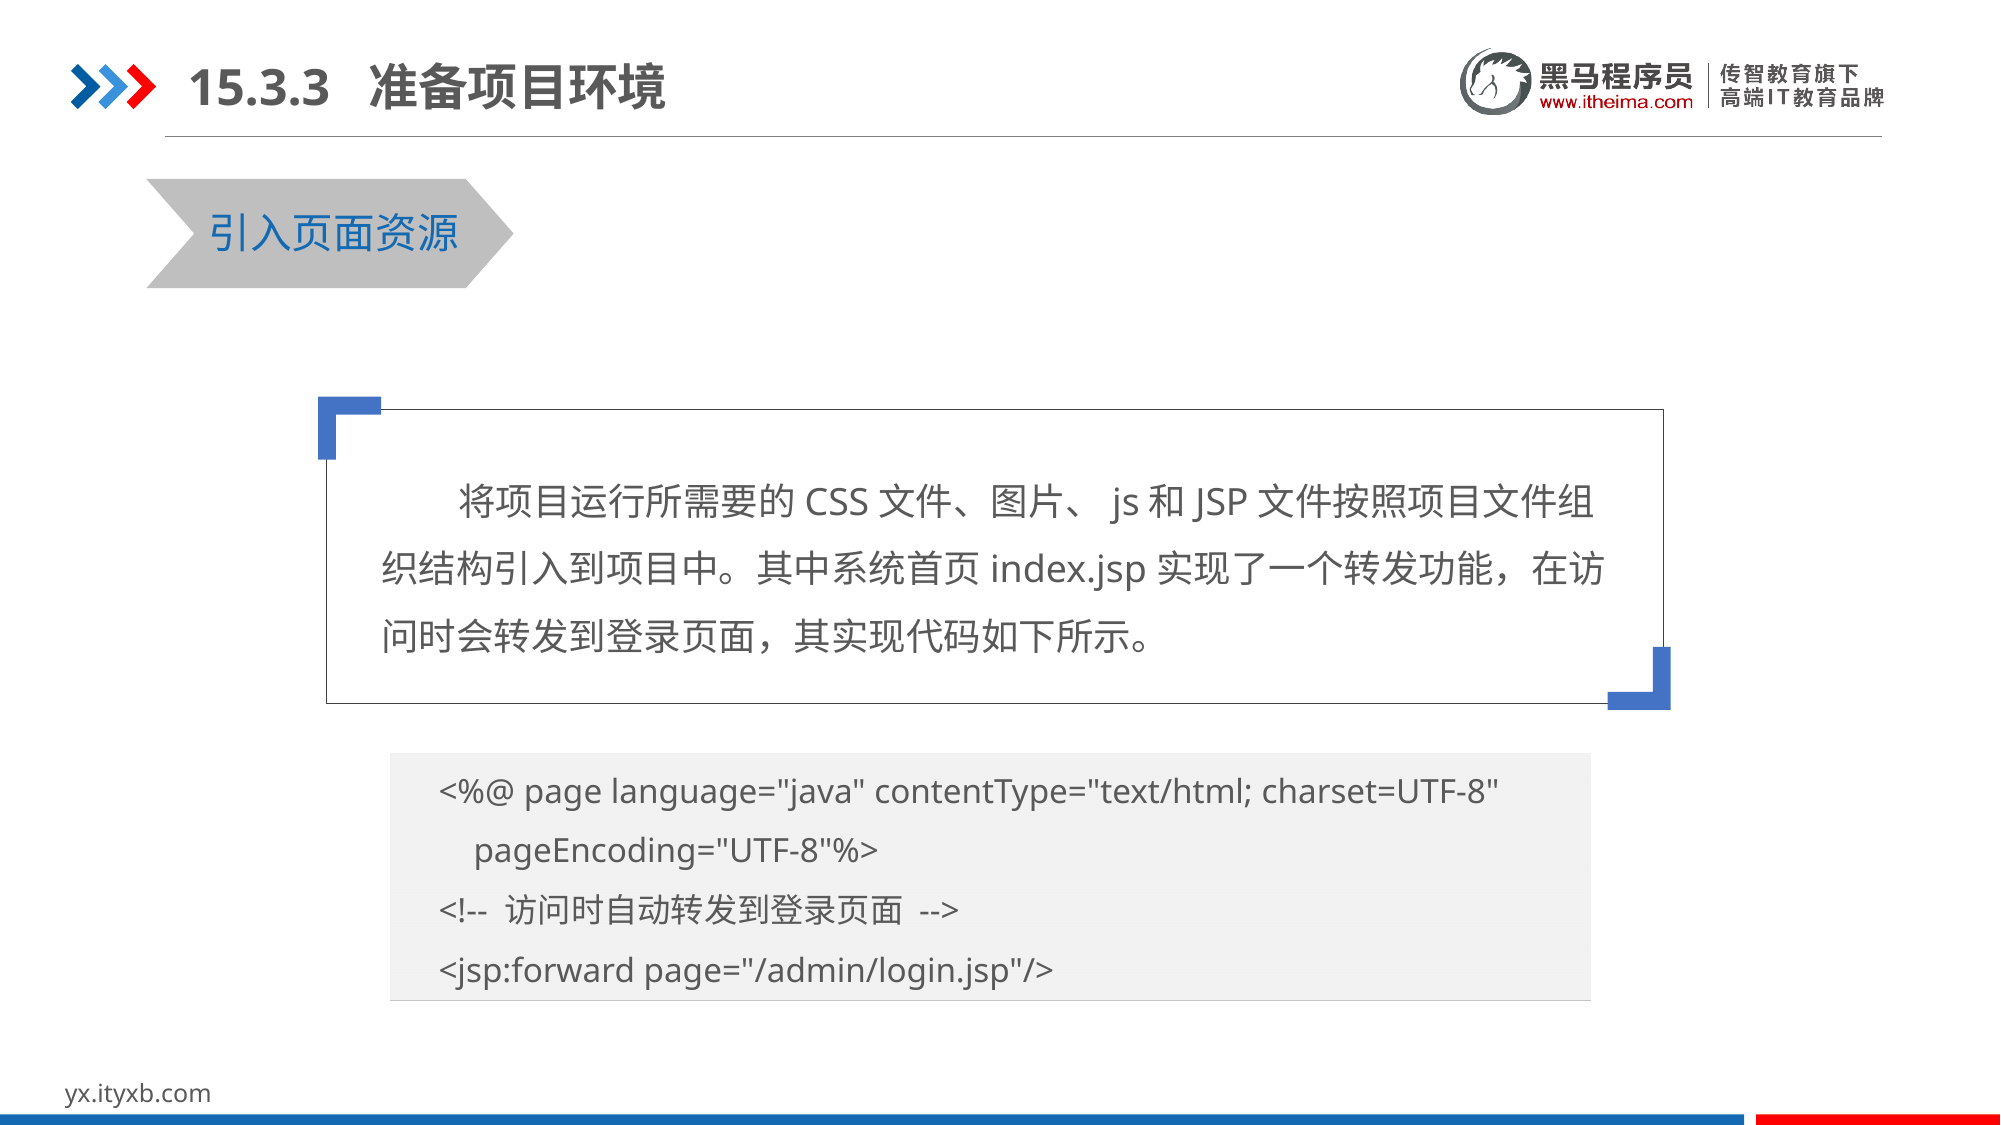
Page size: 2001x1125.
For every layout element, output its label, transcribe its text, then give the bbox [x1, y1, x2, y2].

text_box [325, 409, 1664, 704]
picture [1460, 48, 1887, 115]
text_box [1607, 646, 1672, 711]
text_box 引入页面资源 [193, 199, 474, 265]
text_box [317, 396, 382, 461]
text_box [146, 178, 514, 289]
picture [390, 753, 1594, 1001]
text_box 15.3.3 准备项目环境 [187, 43, 765, 127]
text_box <%@ page language="java" contentType="text/html; charset=UTF-8" pageEncoding="UTF-8"%> <!-- 访问时自动转发到登录页面 --> <jsp:forward page="/admin/login.jsp"/> [423, 742, 1651, 997]
